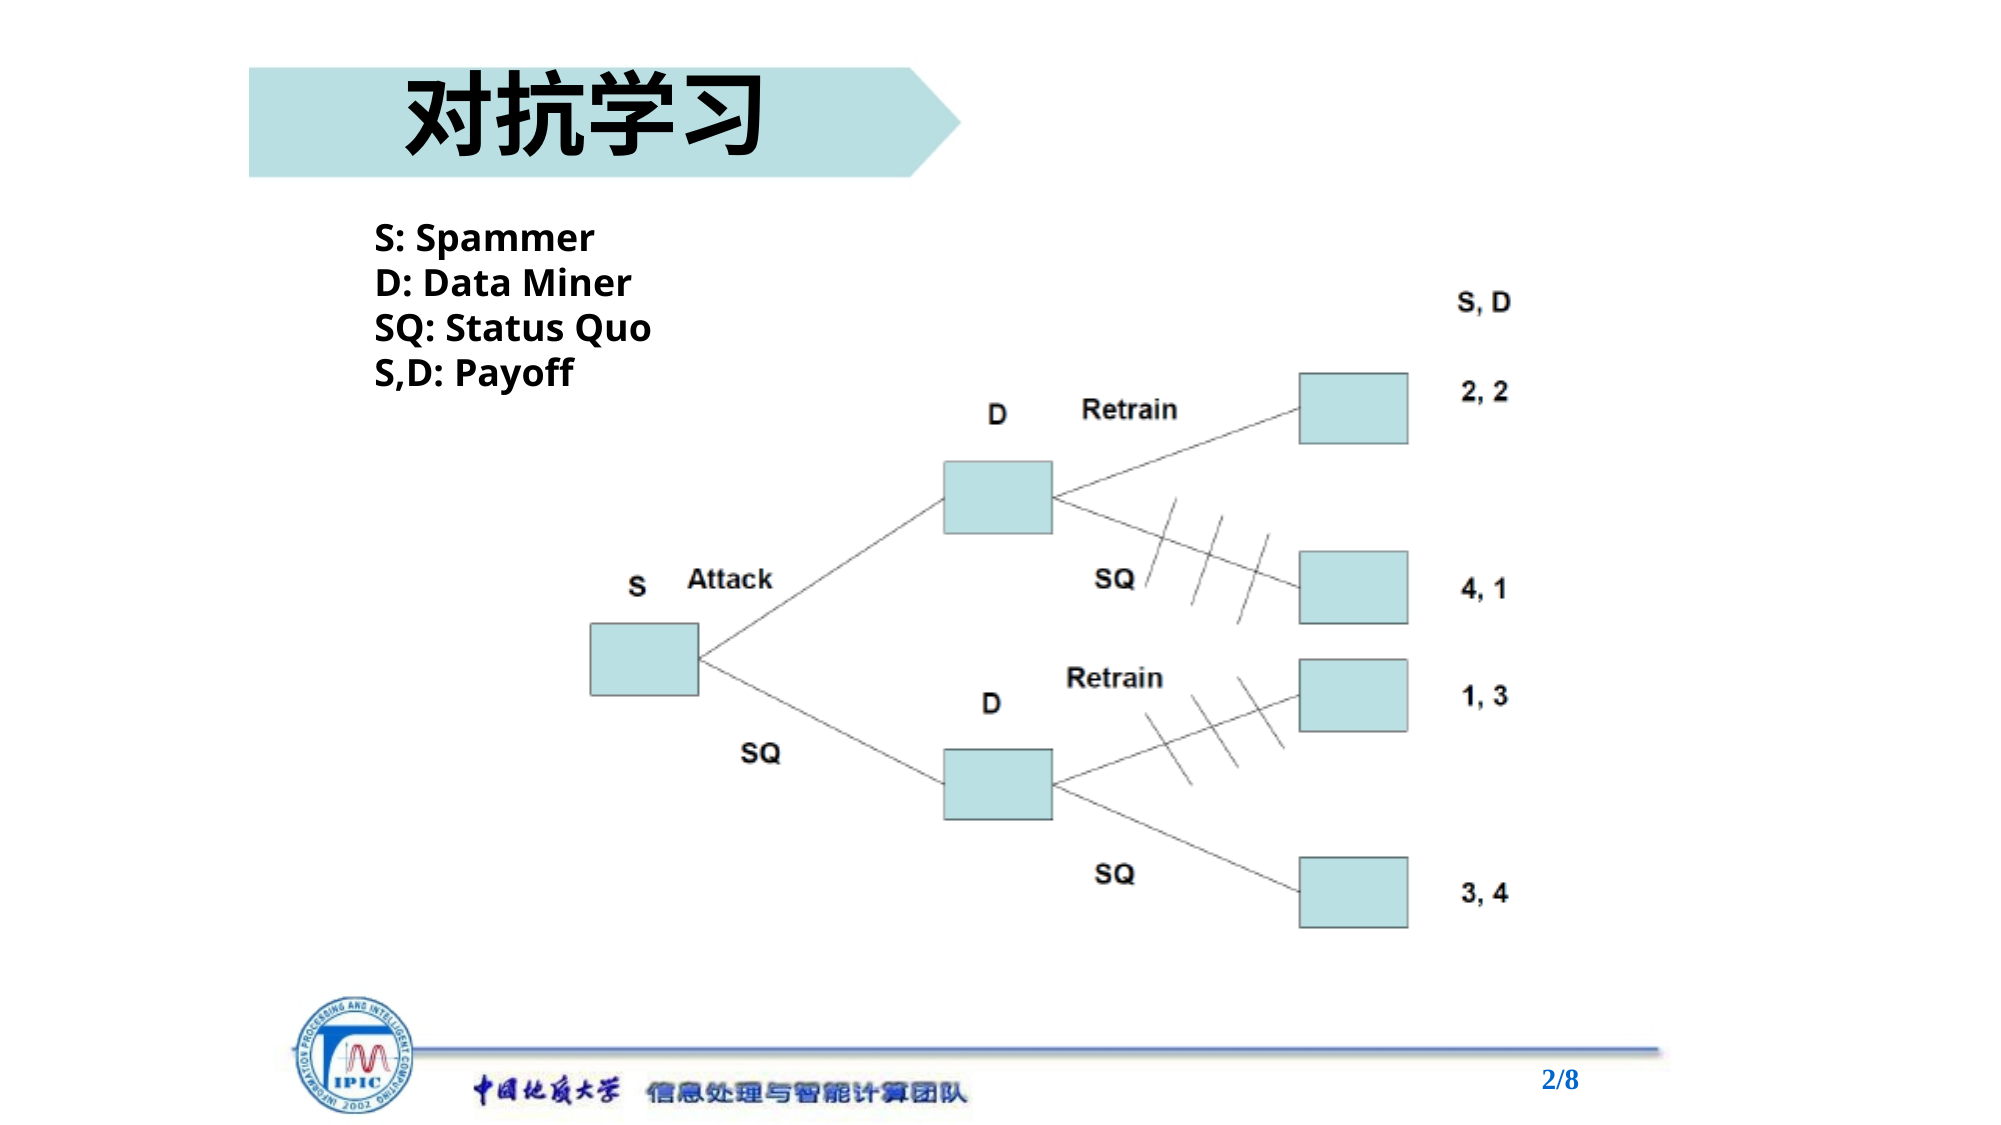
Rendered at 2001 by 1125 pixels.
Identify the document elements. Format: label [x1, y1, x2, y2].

picture [249, 0, 1750, 1125]
